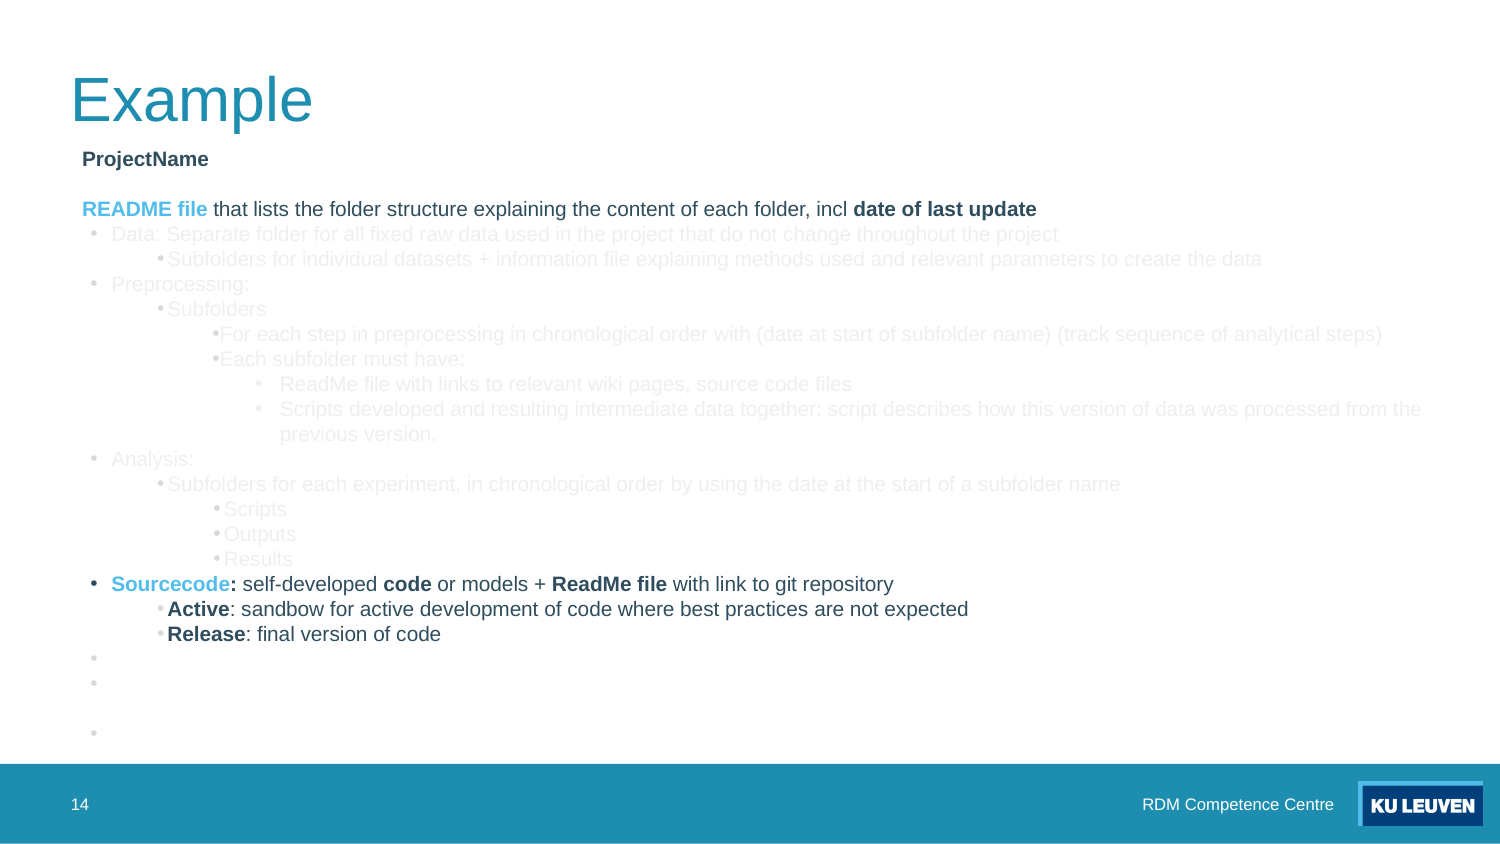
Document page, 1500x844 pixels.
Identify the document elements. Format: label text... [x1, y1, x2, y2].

list ProjectName README file that lists the folder structure explaining the content of each folder, incl date of last update Data: Separate folder for all fixed raw data used in the project that do not change throughout the project Subfolders for individual datasets + information file explaining methods used and relevant parameters to create the data Preprocessing: Subfolders For each step in preprocessing in chronological order with (date at start of subfolder name) (track sequence of analytical steps) Each subfolder must have: ReadMe file with links to relevant wiki pages, source code files Scripts developed and resulting intermediate data together: script describes how this version of data was processed from the previous version. Analysis: Subfolders for each experiment, in chronological order by using the date at the start of a subfolder name Scripts Outputs Results Sourcecode: self-developed code or models + ReadMe file with link to git repository Active: sandbow for active development of code where best practices are not expected Release: final version of code Doc: documentation files for the project, incl papers Datapoints: folder for intermediate datasets for use in future; if during preprocessing / analysis you obtain a useful intermediate dataset you may use in future, copy it here to a subfolder, with relevant script; include ReadMe file to explain how datapoint was created Temp: Folder for draft versions of data and codes you want to keep. Move them here from “Analysis” if no longer relevant there [70, 140, 1459, 731]
slide_number ‹#› [70, 764, 151, 844]
title Example [70, 25, 1430, 168]
footer RDM Competence Centre [742, 764, 1357, 844]
picture [1358, 781, 1483, 826]
